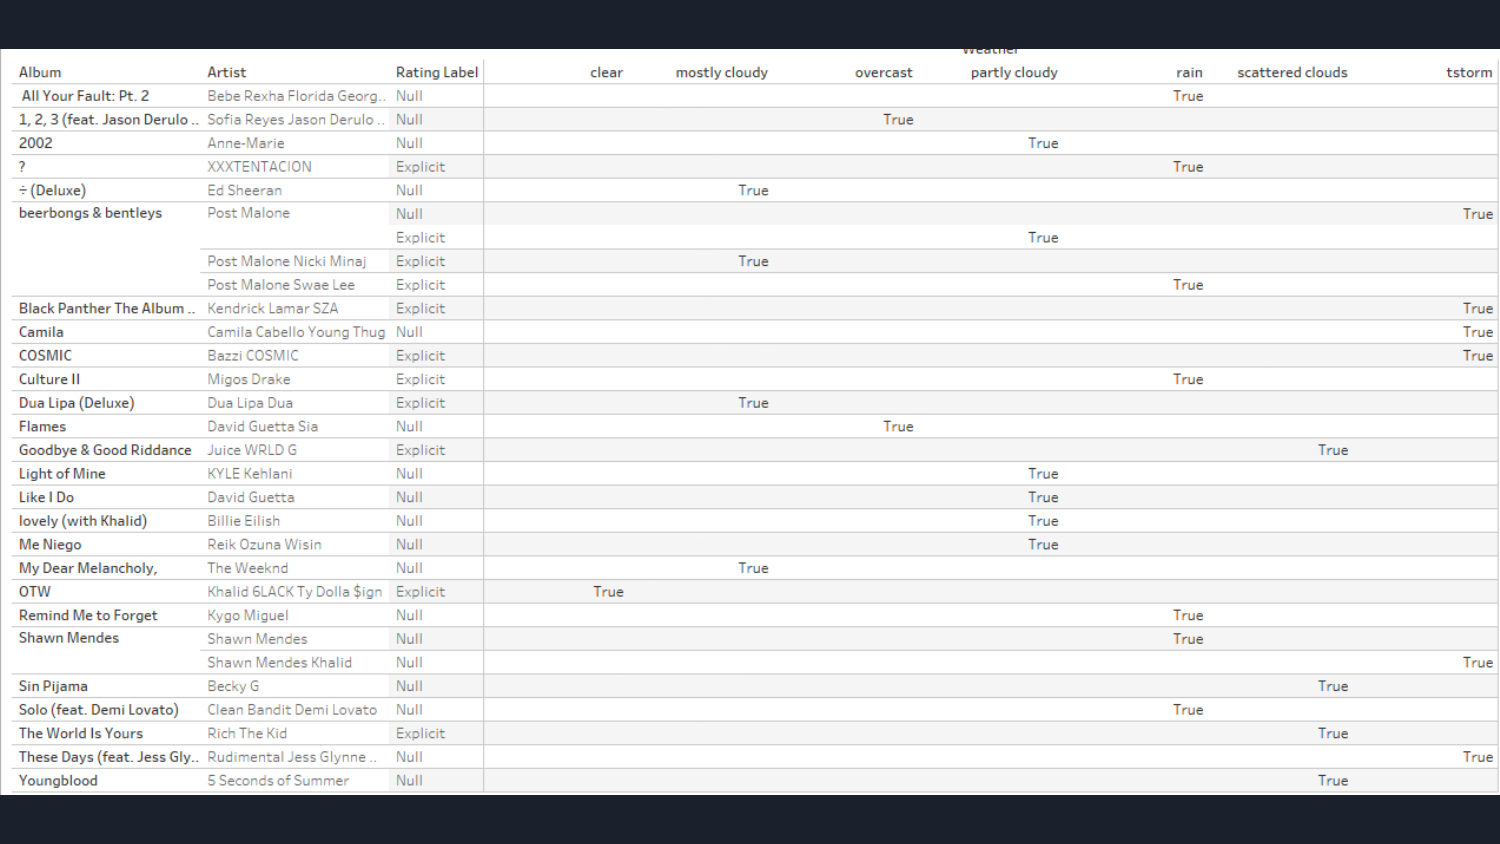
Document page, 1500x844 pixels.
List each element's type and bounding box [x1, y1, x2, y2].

picture [0, 49, 1500, 795]
